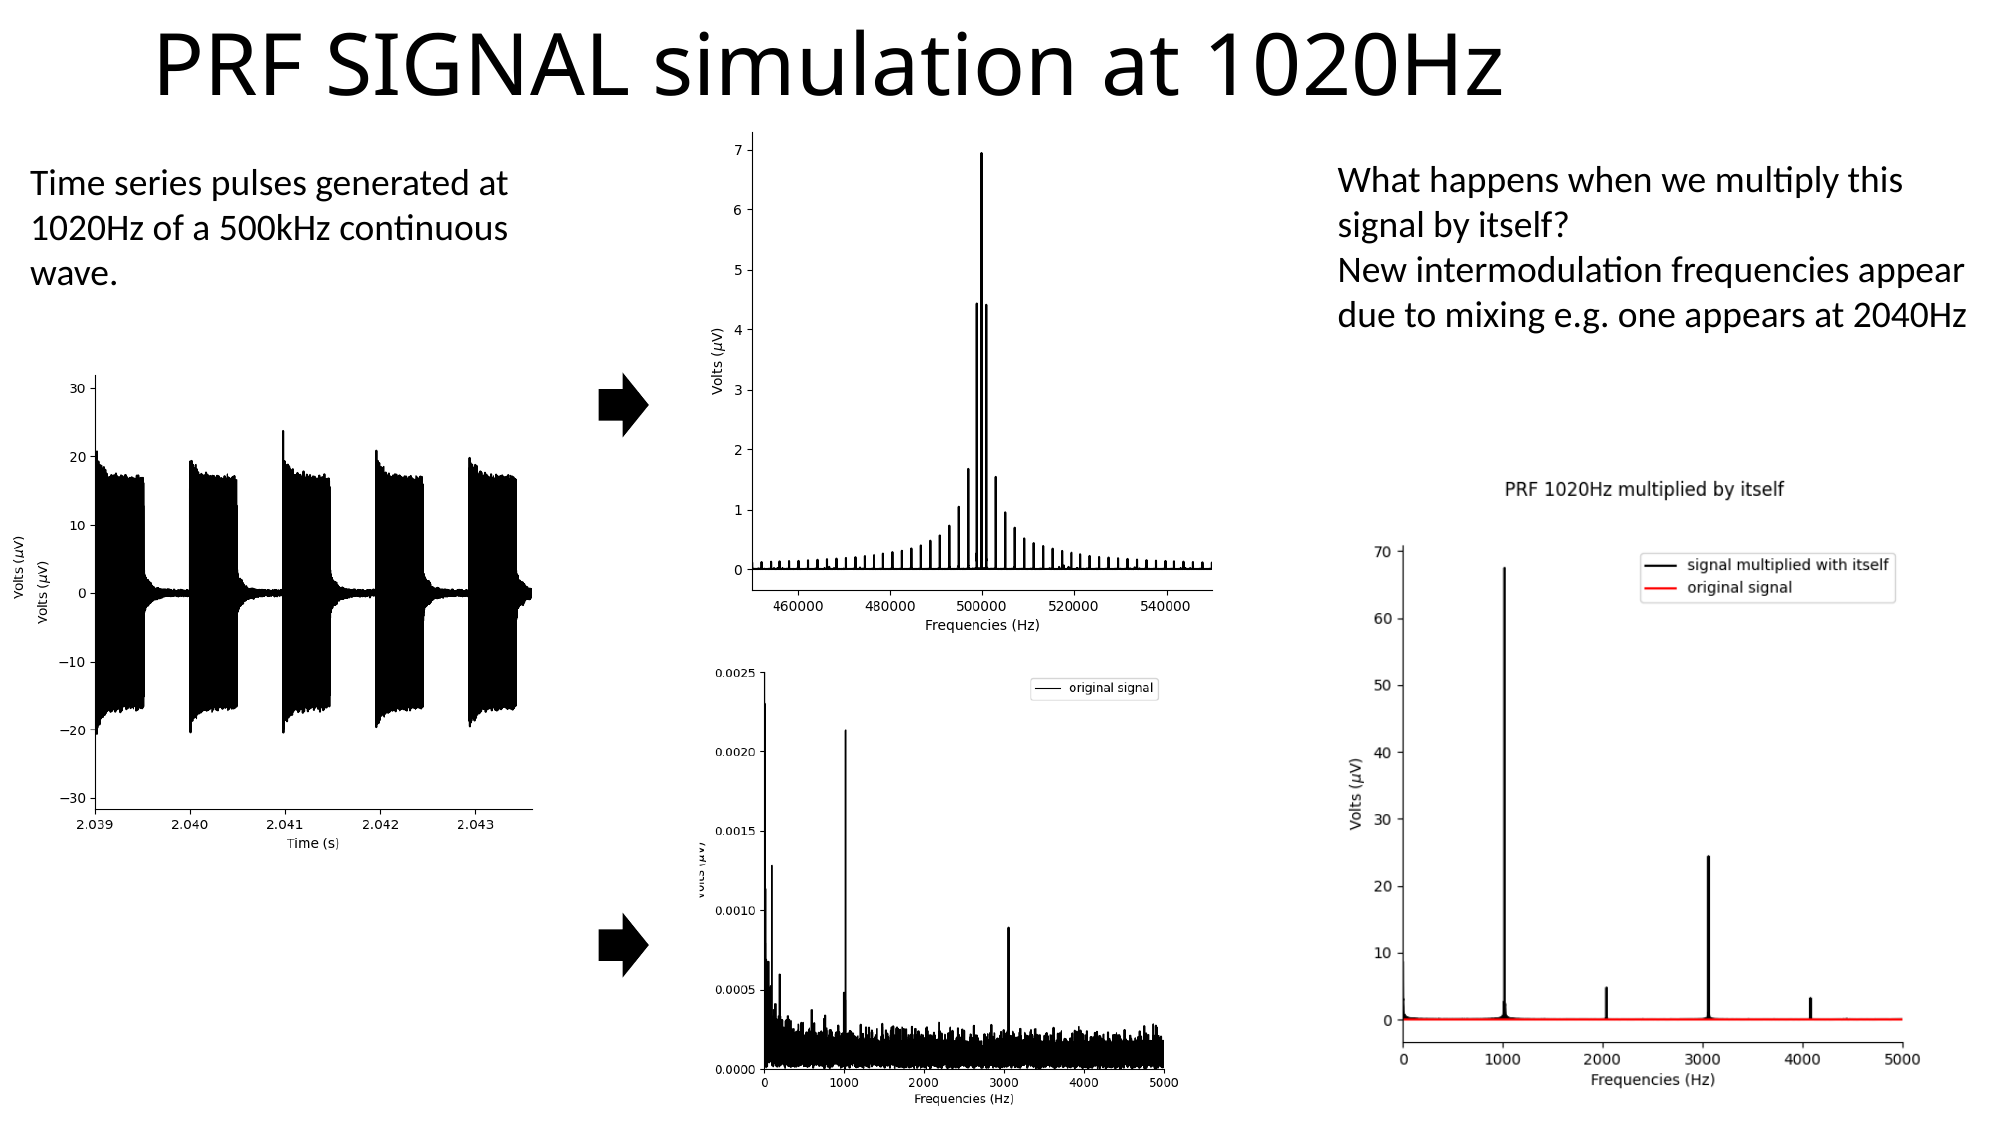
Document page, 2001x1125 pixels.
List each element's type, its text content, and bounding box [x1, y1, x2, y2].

text_box [598, 372, 649, 438]
picture [1322, 468, 1967, 1113]
picture [676, 104, 1271, 1125]
picture [0, 282, 588, 871]
text_box What happens when we multiply this signal by itself? New intermodulation frequencies appear due to mixing e.g. one appears at 2040Hz [1322, 147, 1989, 343]
text_box [598, 912, 649, 978]
text_box Time series pulses generated at 1020Hz of a 500kHz continuous wave. [15, 150, 610, 346]
title PRF SIGNAL simulation at 1020Hz [137, 12, 1863, 122]
